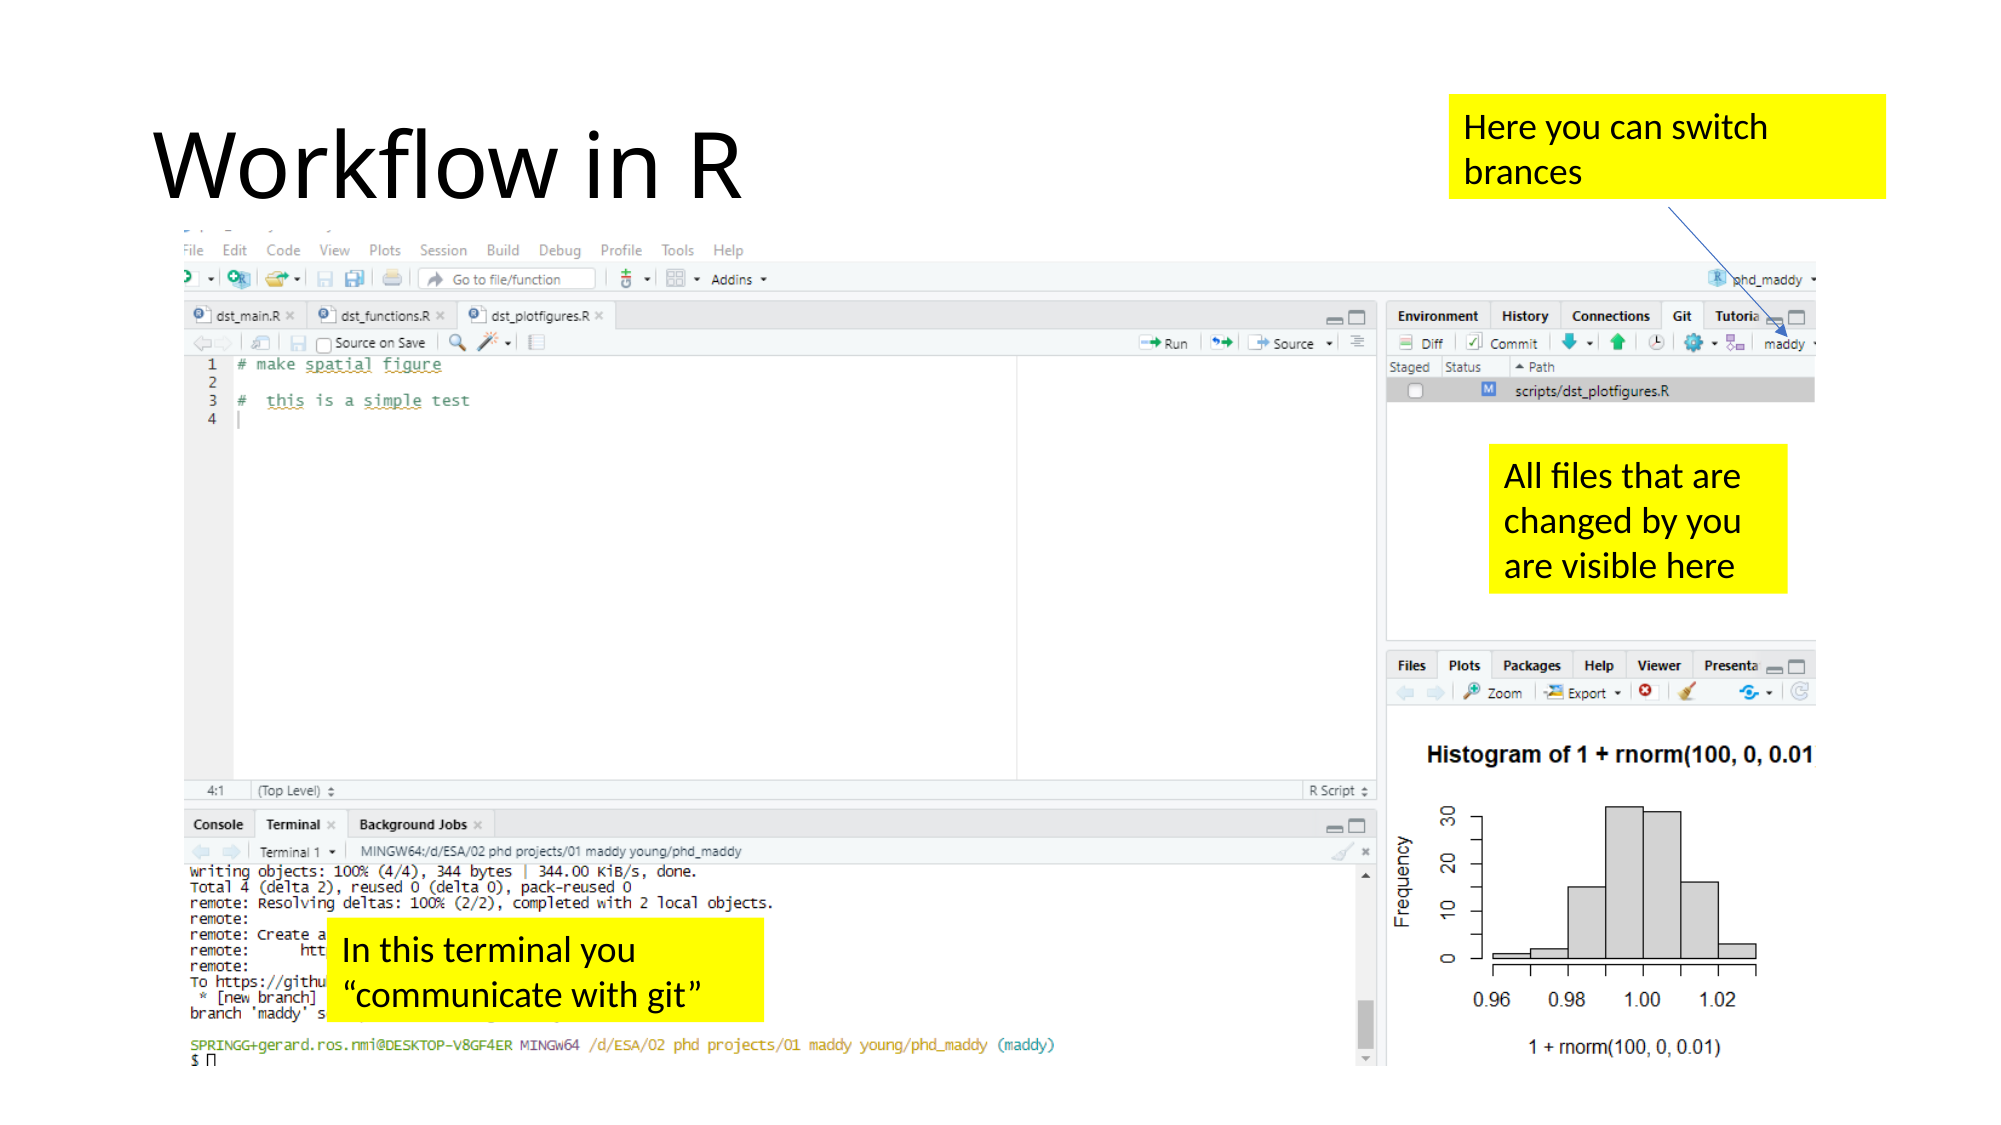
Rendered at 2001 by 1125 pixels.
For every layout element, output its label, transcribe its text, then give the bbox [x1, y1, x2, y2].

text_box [1668, 207, 1788, 338]
title Workflow in R [137, 59, 1863, 278]
picture [184, 230, 1816, 1066]
text_box Here you can switch brances [1448, 94, 1887, 199]
